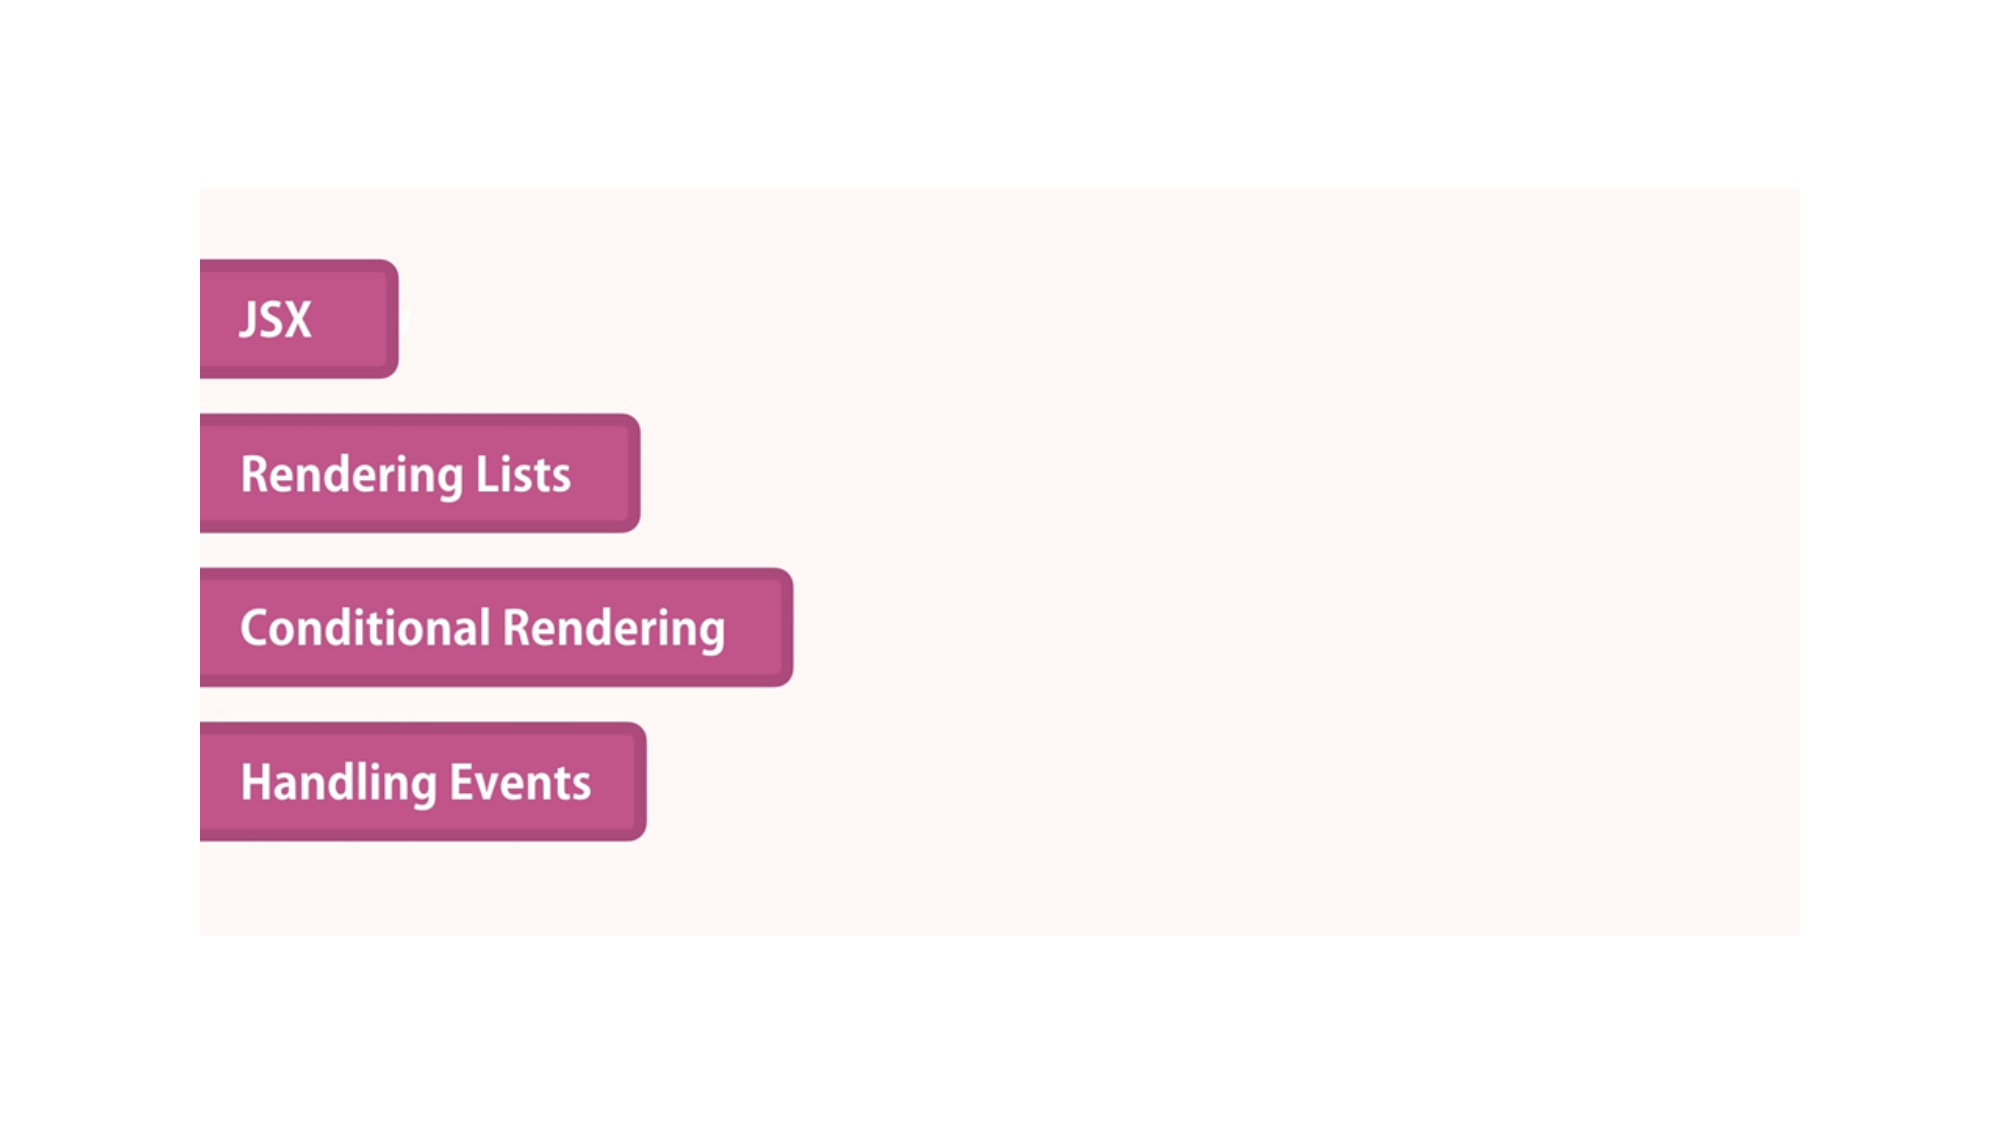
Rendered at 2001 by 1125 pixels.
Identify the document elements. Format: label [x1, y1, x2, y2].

picture [200, 188, 1800, 936]
